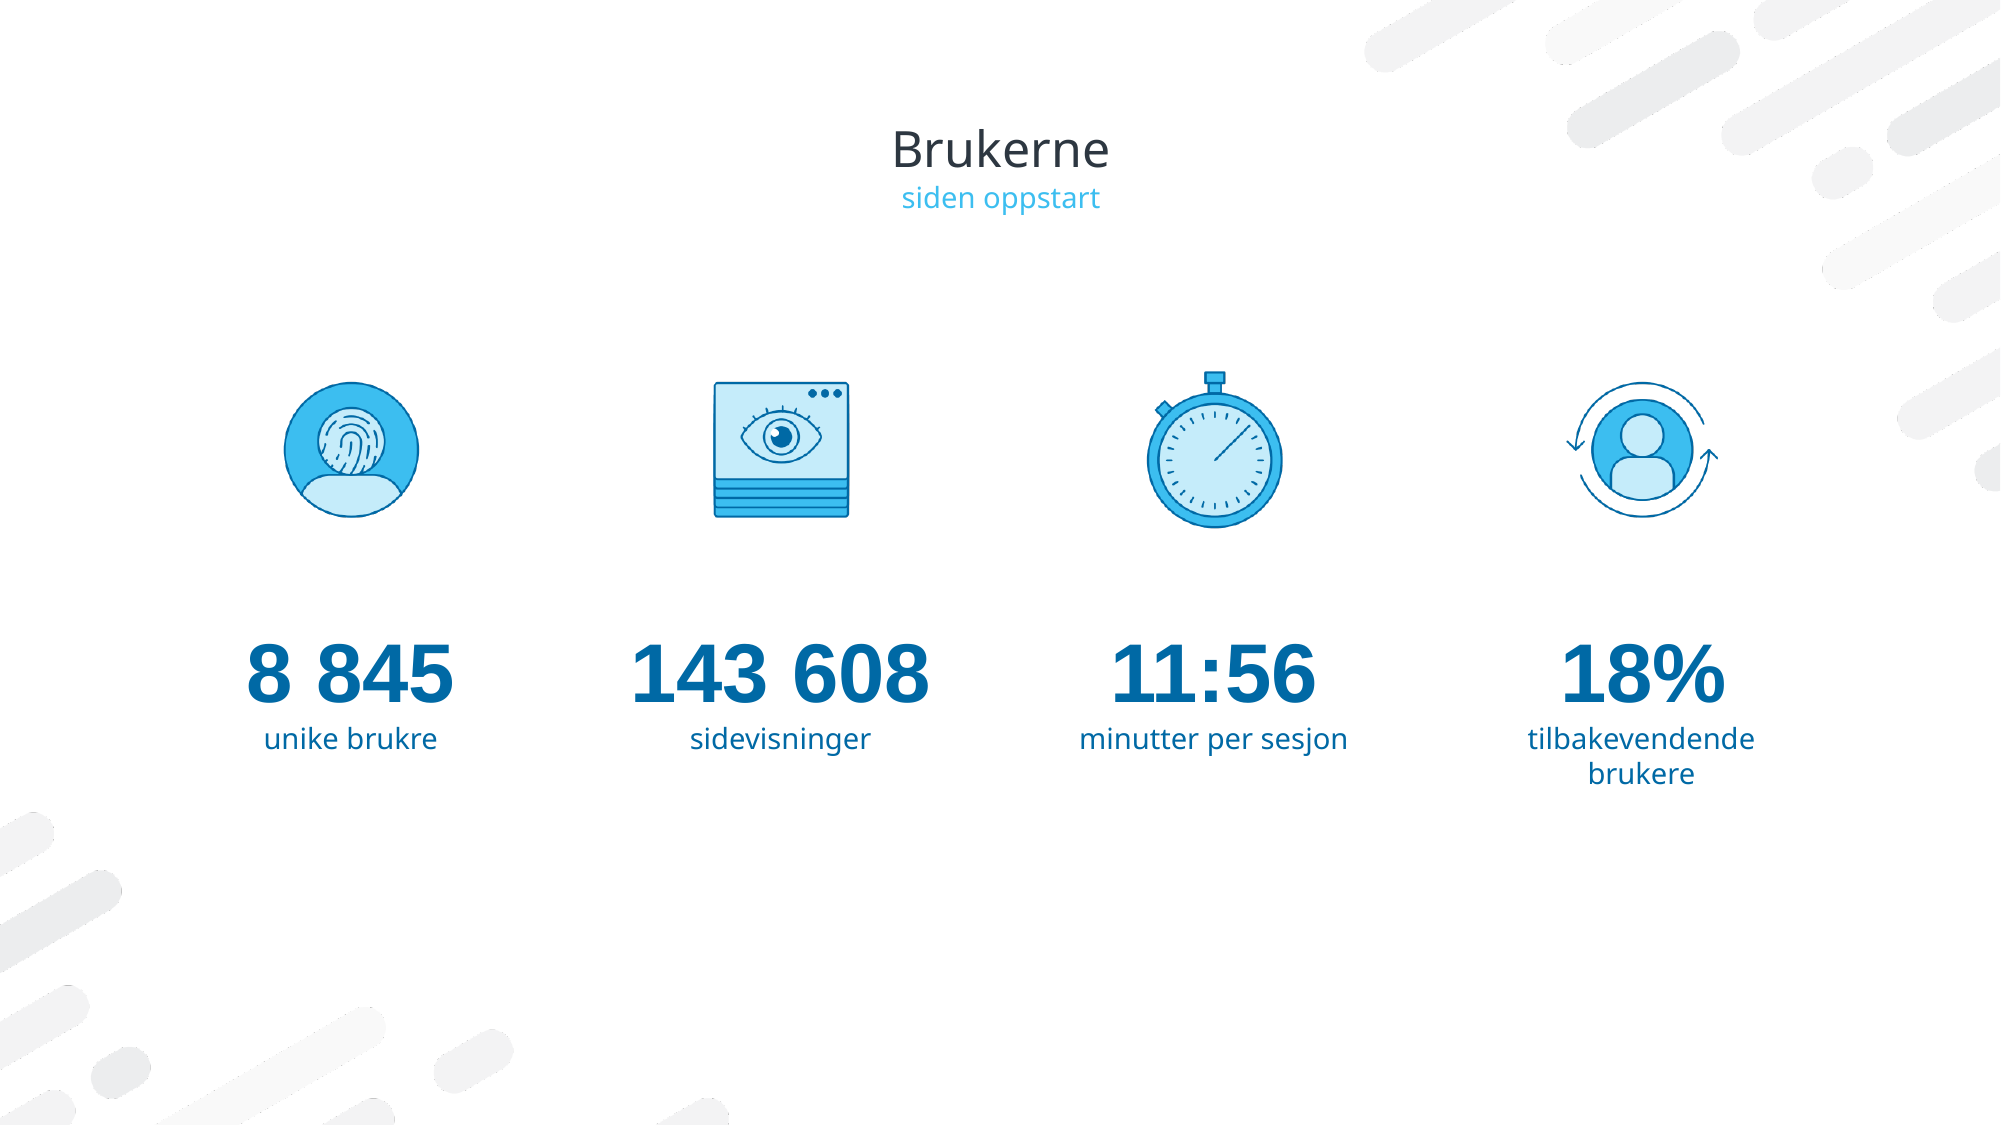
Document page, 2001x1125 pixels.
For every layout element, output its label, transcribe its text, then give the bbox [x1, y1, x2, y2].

list 18% [1484, 587, 1804, 721]
list 8 845 [191, 587, 511, 721]
list 11:56 [1054, 587, 1374, 721]
title Brukerne [147, 124, 1855, 177]
subtitle siden oppstart [147, 177, 1855, 219]
list 143 608 [621, 587, 941, 721]
